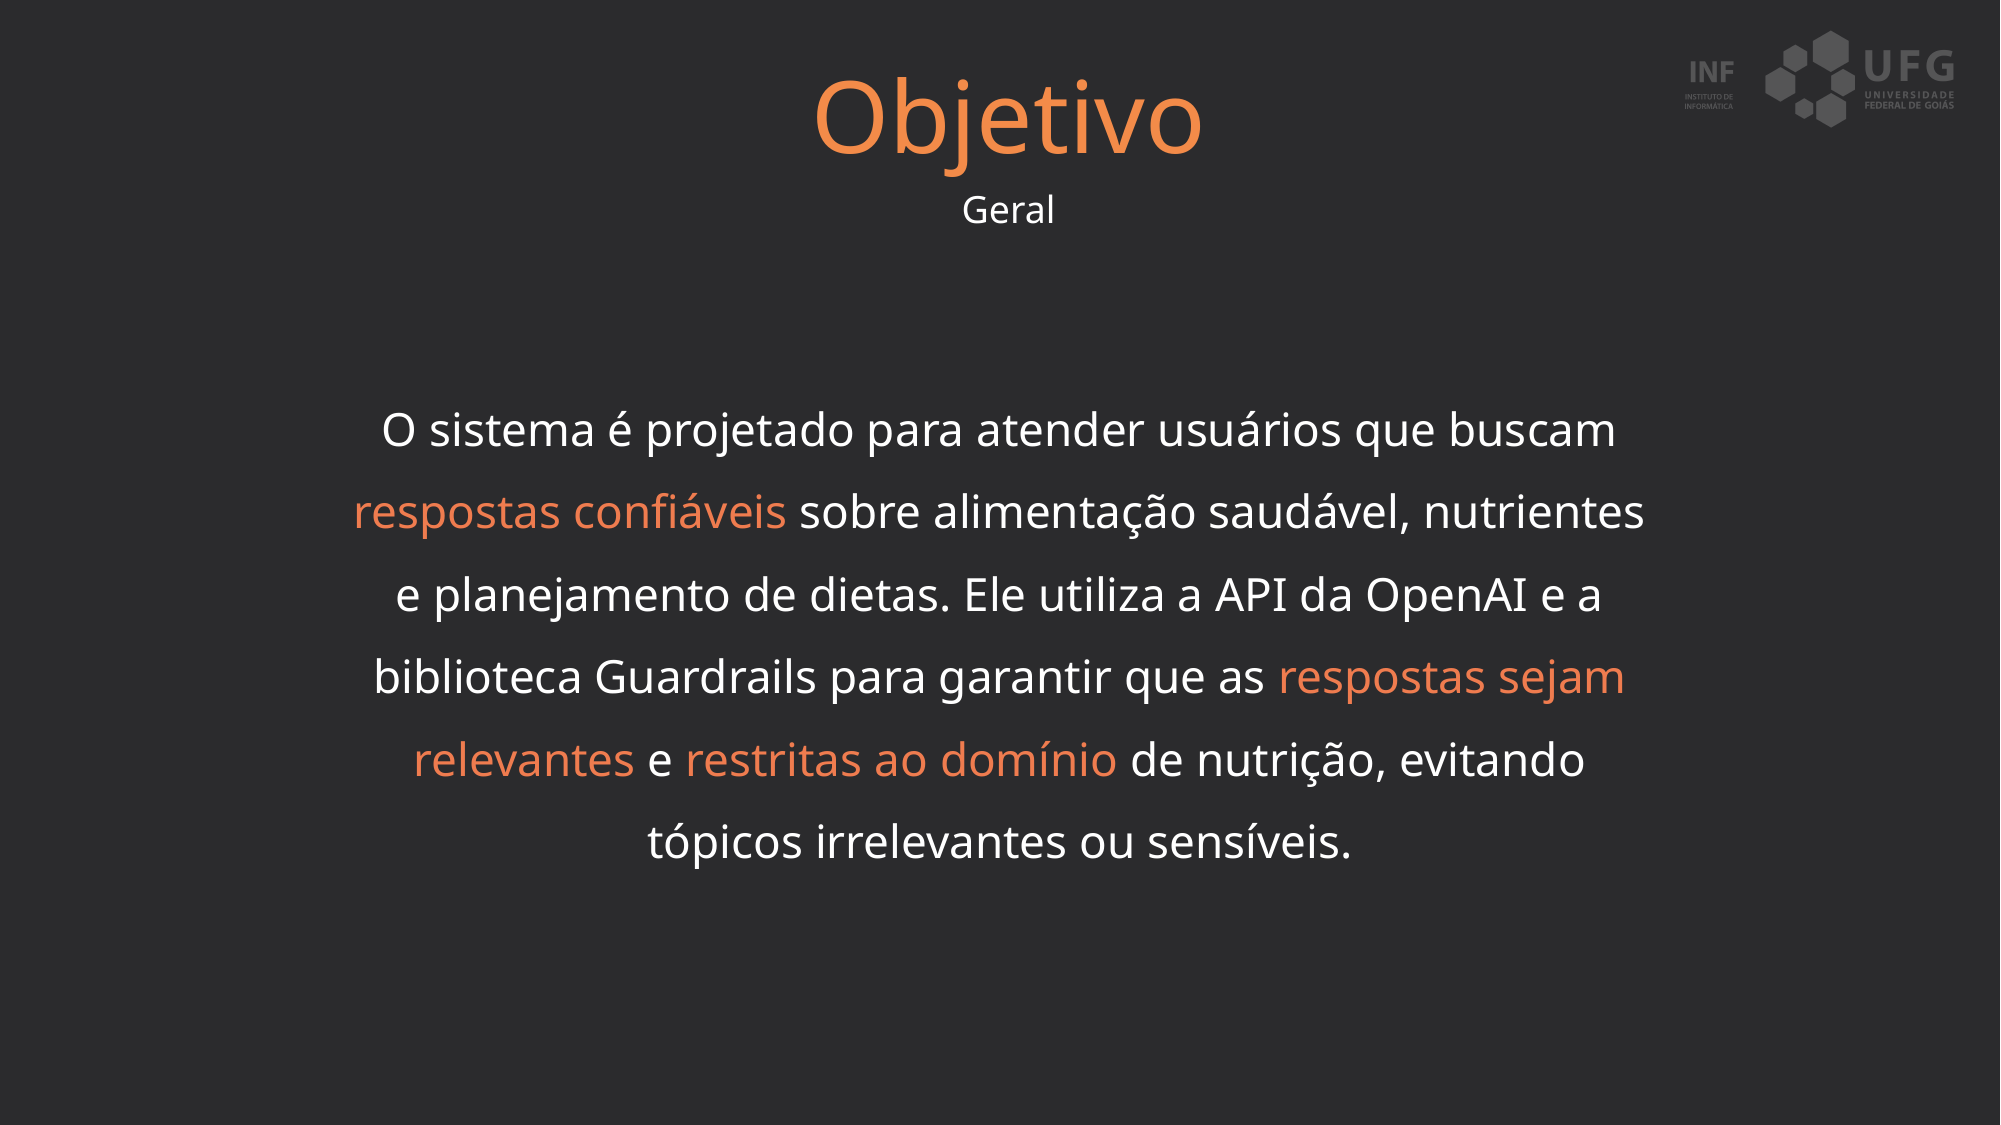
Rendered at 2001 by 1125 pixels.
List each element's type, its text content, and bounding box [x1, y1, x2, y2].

list Geral [77, 183, 1941, 256]
picture [1661, 0, 1977, 198]
text_box O sistema é projetado para atender usuários que buscam respostas confiáveis sobre alimentação saudável, nutrientes e planejamento de dietas. Ele utiliza a API da OpenAI e a biblioteca Guardrails para garantir que as respostas sejam relevantes e restritas ao domínio de nutrição, evitando tópicos irrelevantes ou sensíveis. [322, 346, 1678, 895]
title Objetivo [77, 75, 1656, 168]
